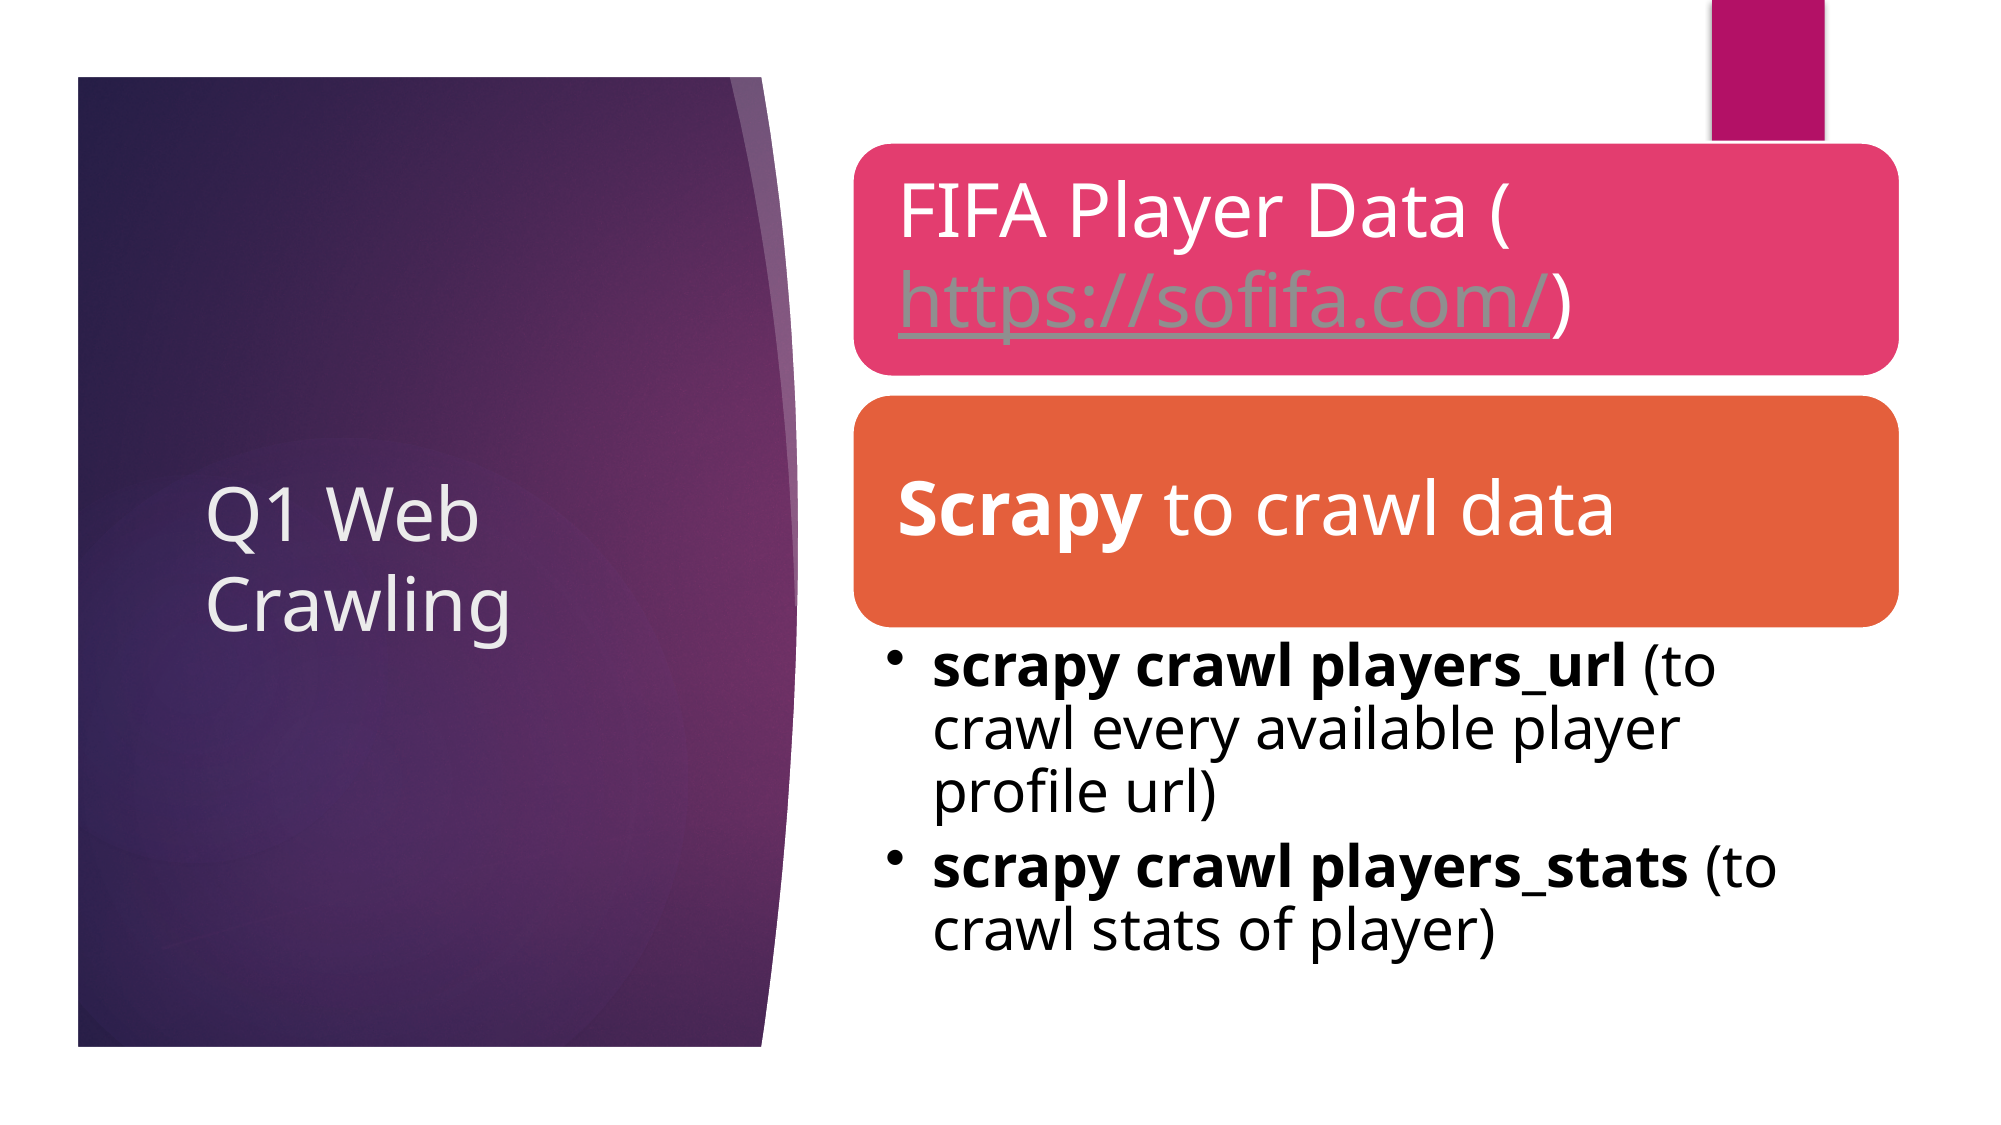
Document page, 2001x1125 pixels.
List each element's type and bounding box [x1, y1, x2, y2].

text_box [0, 0, 2000, 1125]
list [851, 132, 1901, 994]
